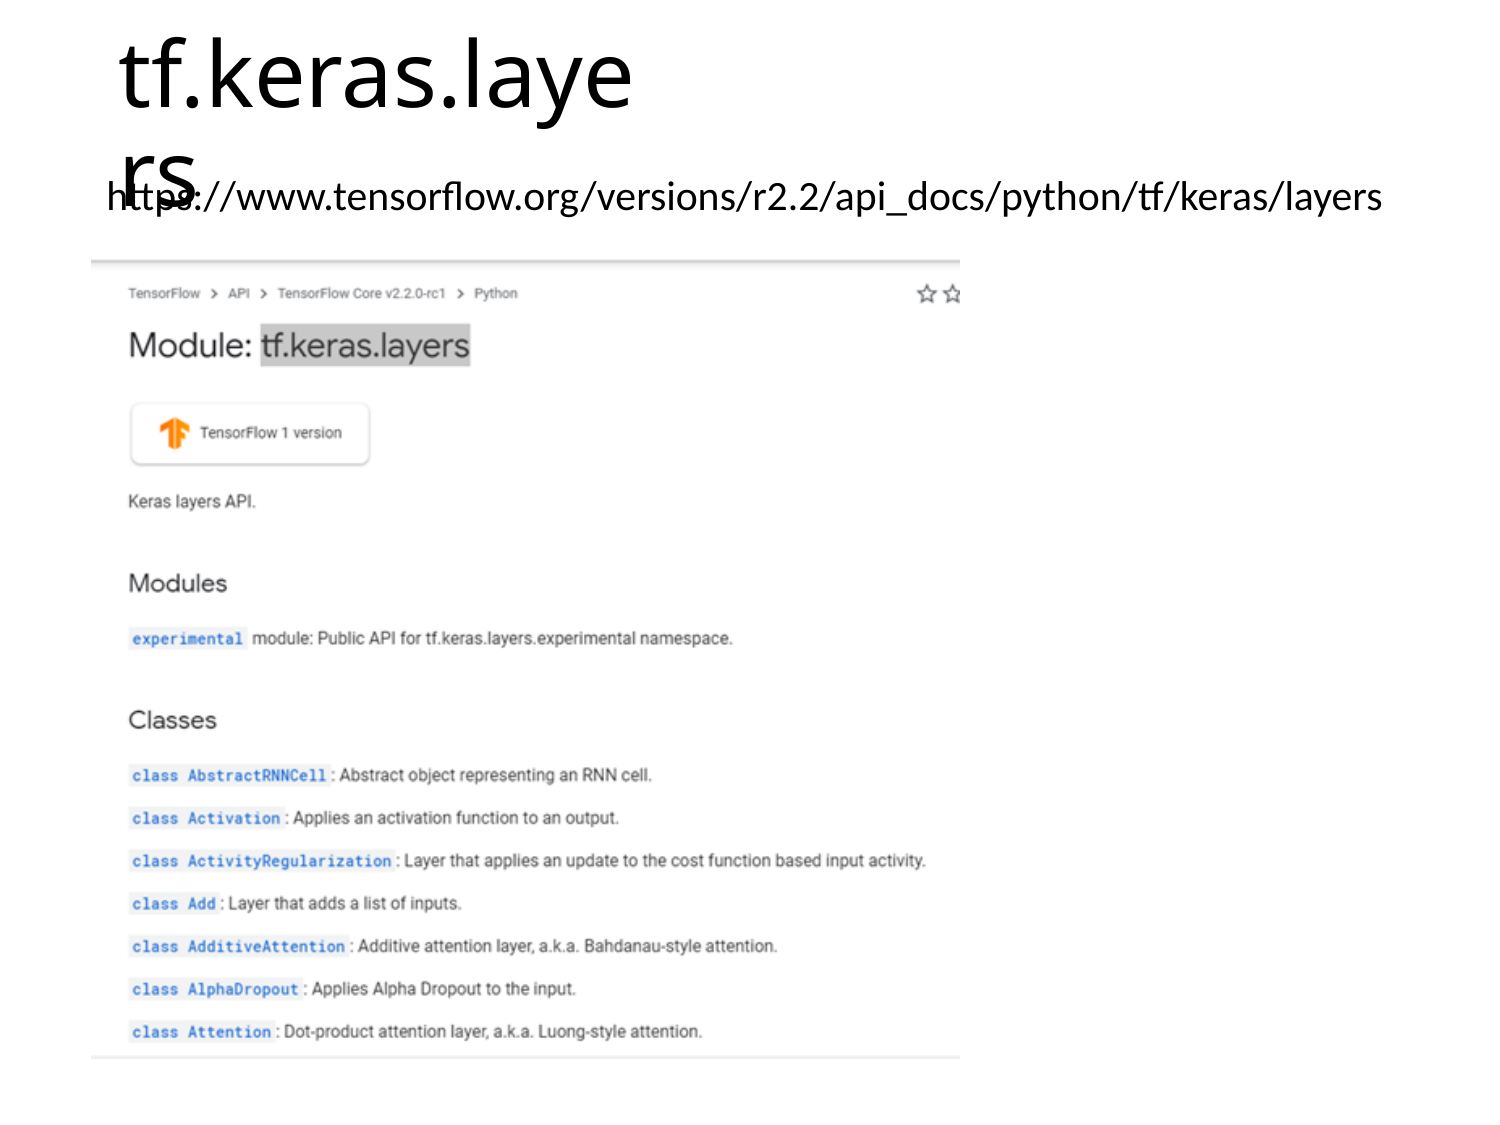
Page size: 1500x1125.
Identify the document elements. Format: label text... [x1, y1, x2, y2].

text_box https://www.tensorflow.org/versions/r2.2/api_docs/python/tf/keras/layers [91, 161, 1438, 226]
title tf.keras.layers [103, 59, 687, 161]
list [91, 258, 960, 1060]
